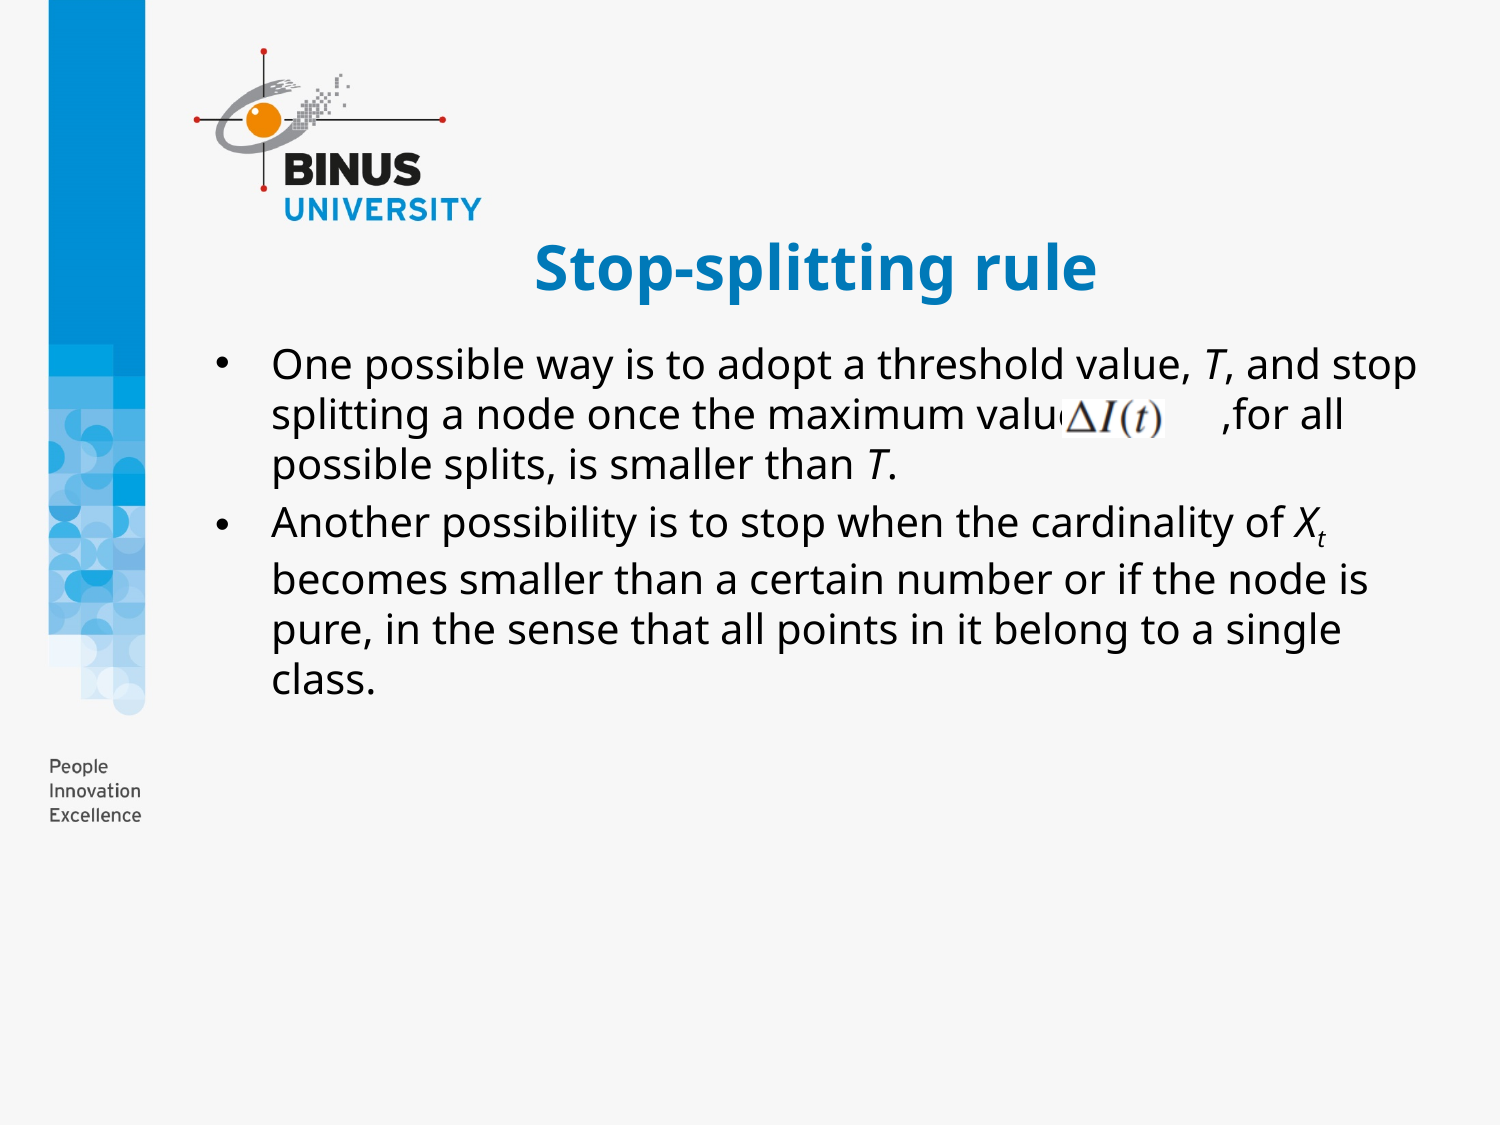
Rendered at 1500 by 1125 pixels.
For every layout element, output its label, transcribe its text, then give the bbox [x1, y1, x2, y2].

title Stop-splitting rule [200, 200, 1435, 329]
picture [1062, 399, 1165, 438]
list One possible way is to adopt a threshold value, T, and stop splitting a node once the maximum value ,for all possible splits, is smaller than T. Another possibility is to stop when the cardinality of Xt becomes smaller than a certain number or if the node is pure, in the sense that all points in it belong to a single class. [200, 329, 1436, 1062]
picture [0, 0, 1500, 845]
